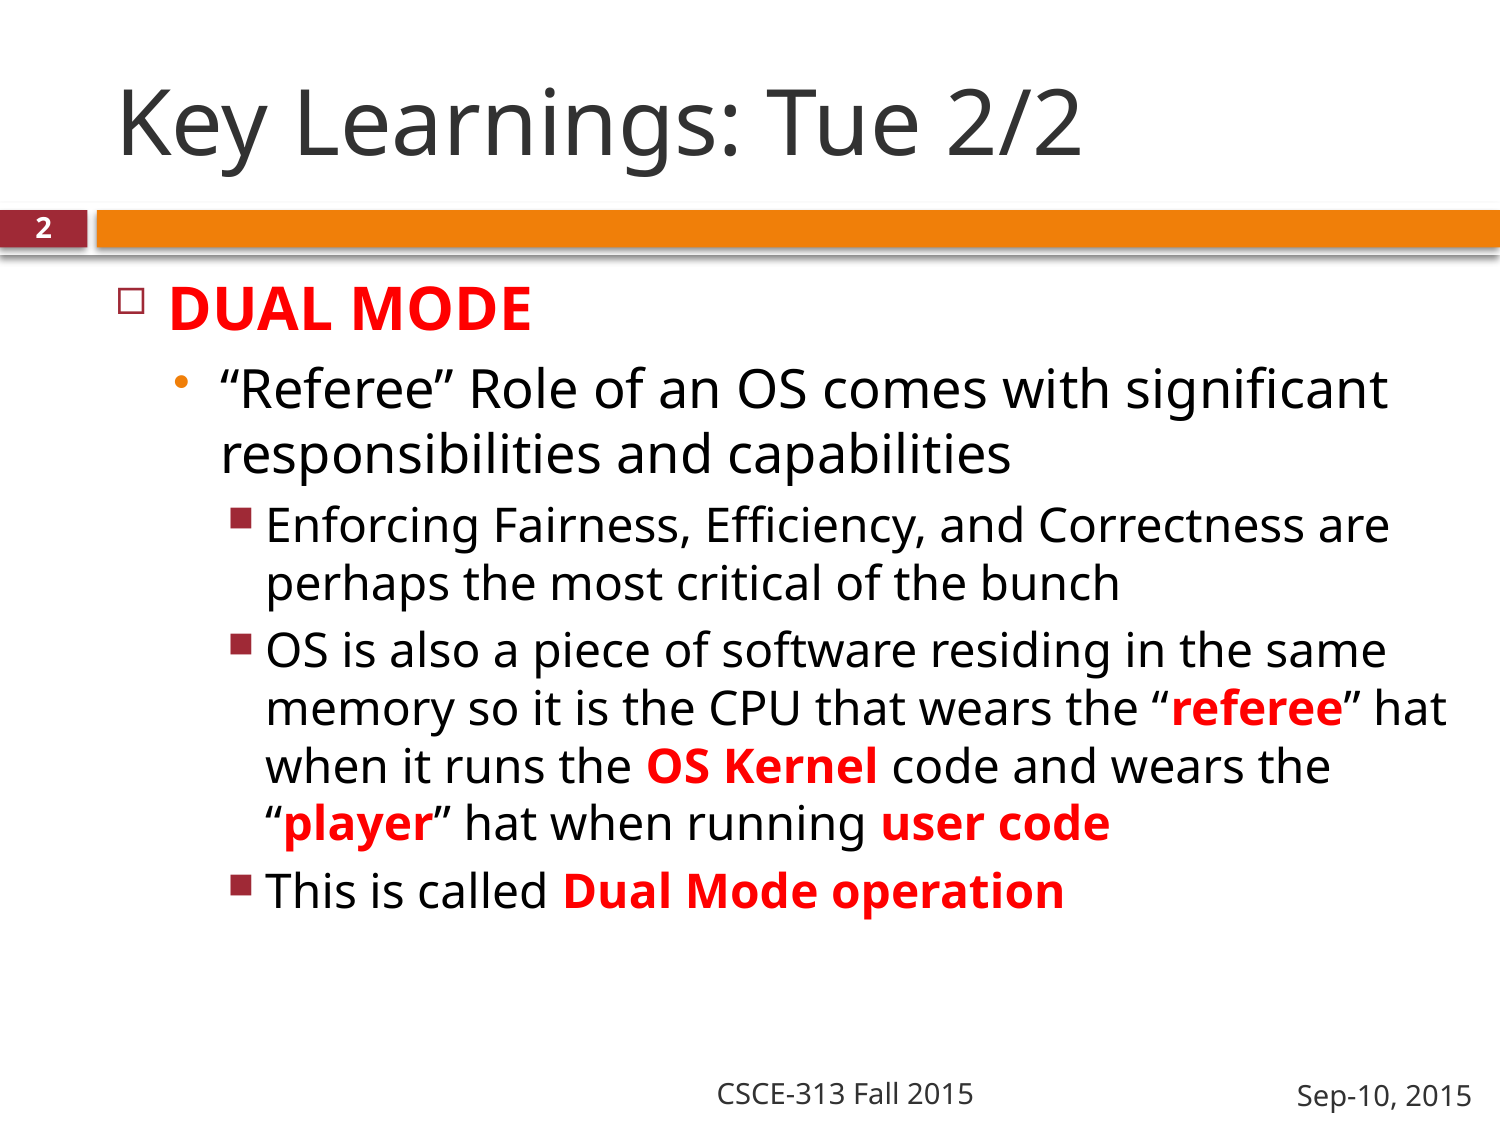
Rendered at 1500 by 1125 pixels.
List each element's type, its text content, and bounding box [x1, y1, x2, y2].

slide_number Sep-10, 2015 [1050, 1065, 1488, 1125]
footer CSCE-313 Fall 2015 [99, 1065, 990, 1125]
list DUAL MODE “Referee” Role of an OS comes with significant responsibilities and capabilities Enforcing Fairness, Efficiency, and Correctness are perhaps the most critical of the bunch OS is also a piece of software residing in the same memory so it is the CPU that wears the “referee” hat when it runs the OS Kernel code and wears the “player” hat when running user code This is called Dual Mode operation [100, 262, 1475, 1066]
slide_number 2 [0, 208, 88, 249]
title Key Learnings: Tue 2/2 [100, 37, 1438, 200]
